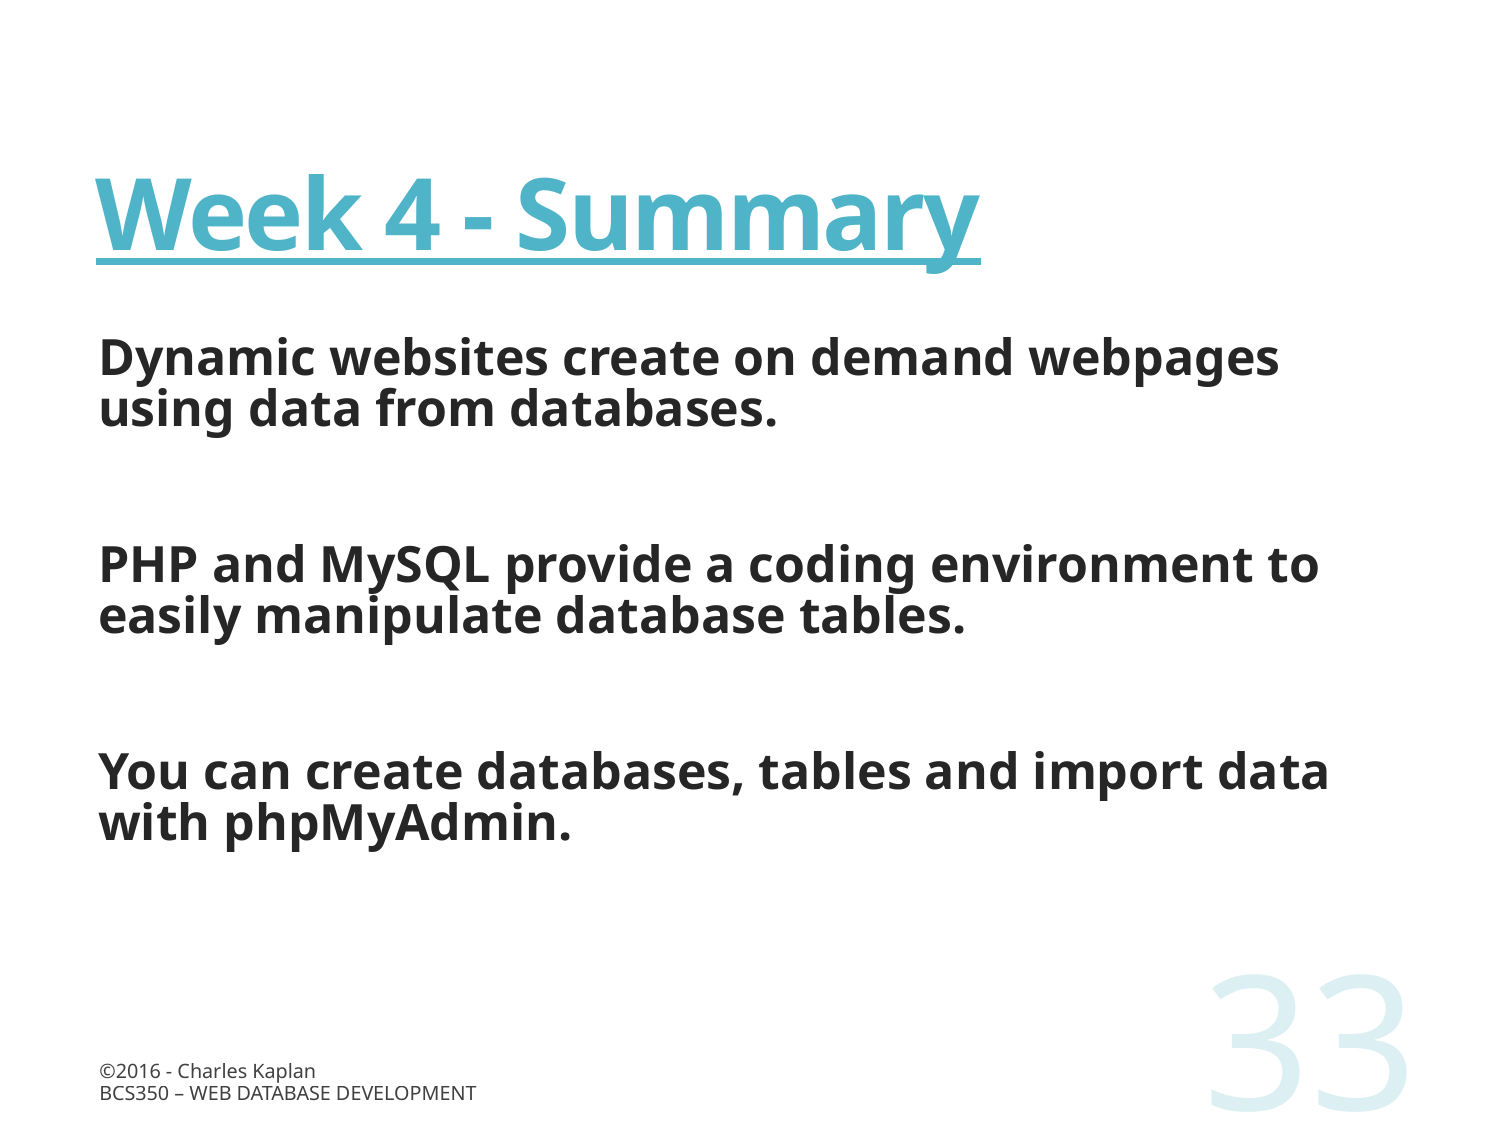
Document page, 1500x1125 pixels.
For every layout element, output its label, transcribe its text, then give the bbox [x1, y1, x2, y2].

list Dynamic websites create on demand webpages using data from databases. PHP and MySQL provide a coding environment to easily manipulate database tables. You can create databases, tables and import data with phpMyAdmin. [83, 326, 1407, 945]
slide_number ©2016 - Charles Kaplan [84, 1051, 591, 1075]
title Week 4 - Summary [80, 81, 1407, 354]
slide_number 33 [1073, 956, 1433, 1125]
footer BCS350 – Web Database Development [84, 1075, 704, 1113]
